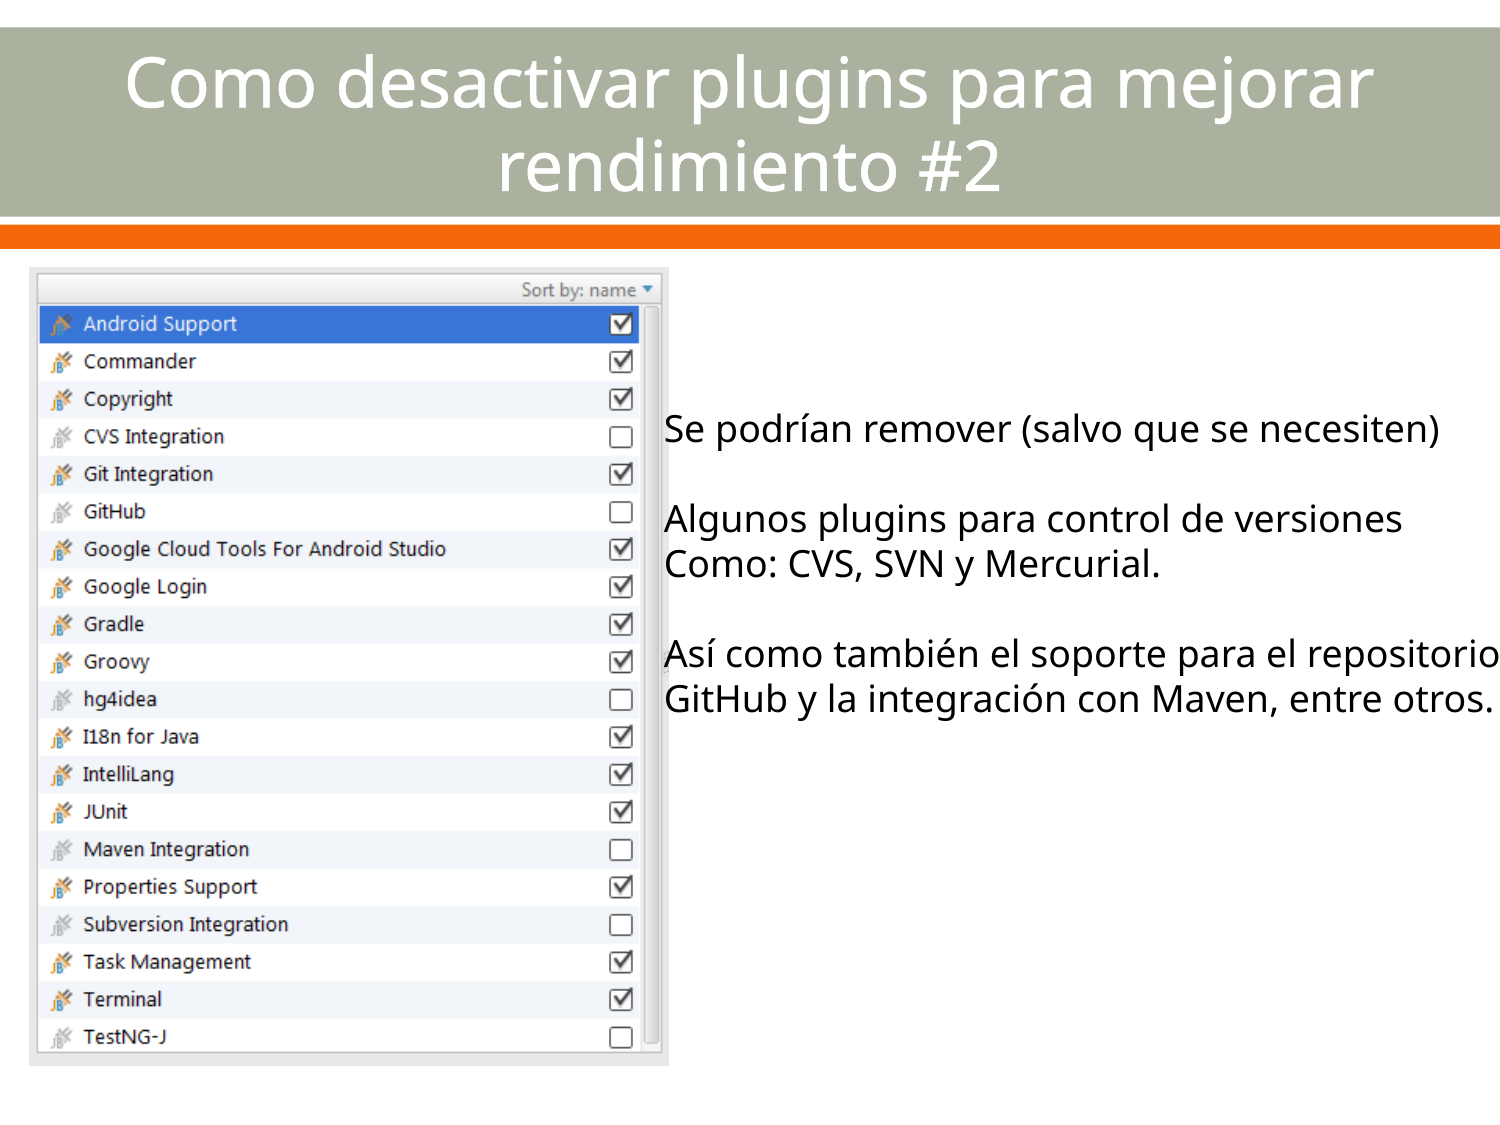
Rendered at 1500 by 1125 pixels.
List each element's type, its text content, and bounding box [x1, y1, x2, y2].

title Como desactivar plugins para mejorar rendimiento #2 [17, 29, 1483, 213]
text_box Se podrían remover (salvo que se necesiten) Algunos plugins para control de versiones Como: CVS, SVN y Mercurial. Así como también el soporte para el repositorio GitHub y la integración con Maven, entre otros. [678, 397, 1500, 728]
picture [29, 266, 669, 1066]
